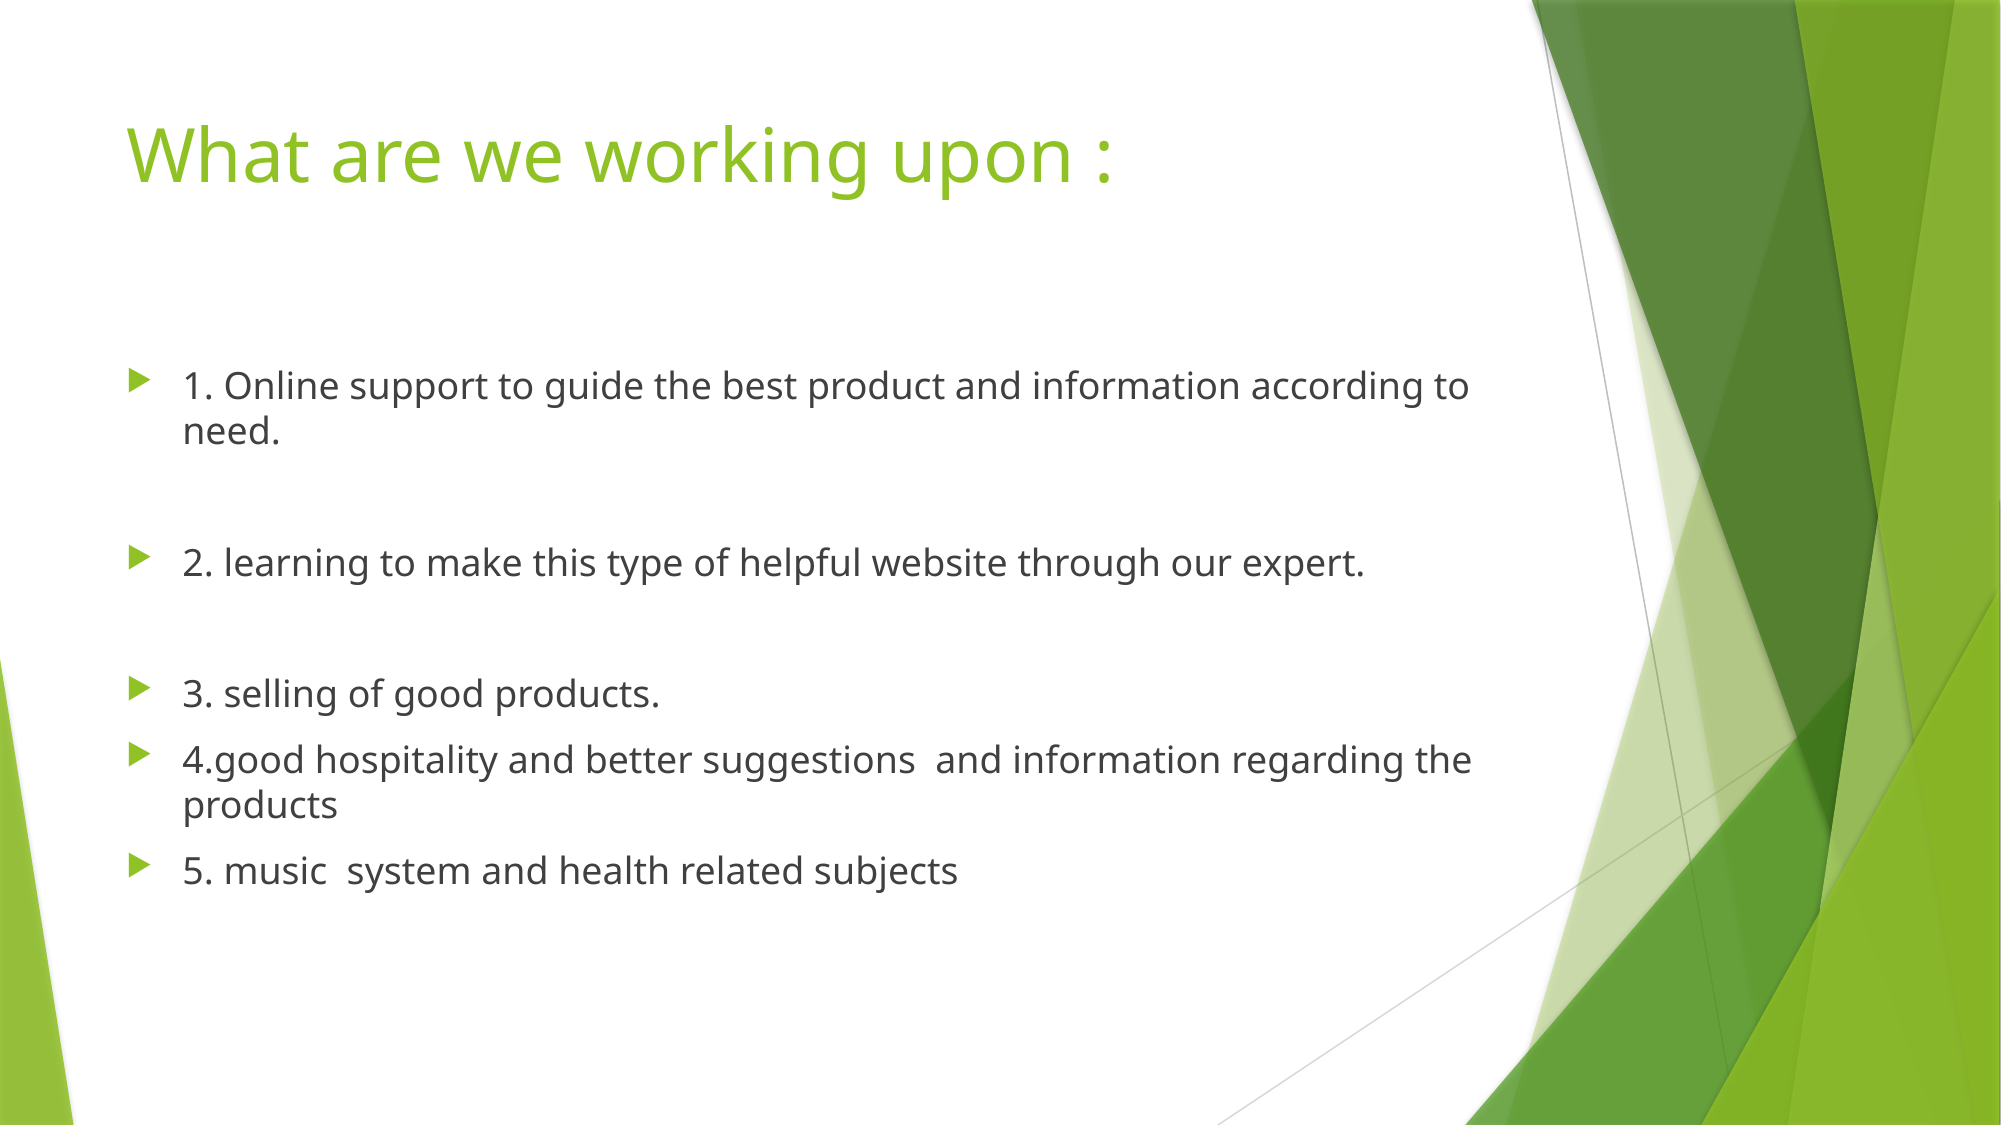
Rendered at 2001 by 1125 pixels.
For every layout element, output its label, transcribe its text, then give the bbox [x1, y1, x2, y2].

title What are we working upon : [111, 99, 1522, 317]
list 1. Online support to guide the best product and information according to need. 2. learning to make this type of helpful website through our expert. 3. selling of good products. 4.good hospitality and better suggestions and information regarding the products 5. music system and health related subjects [111, 354, 1522, 992]
